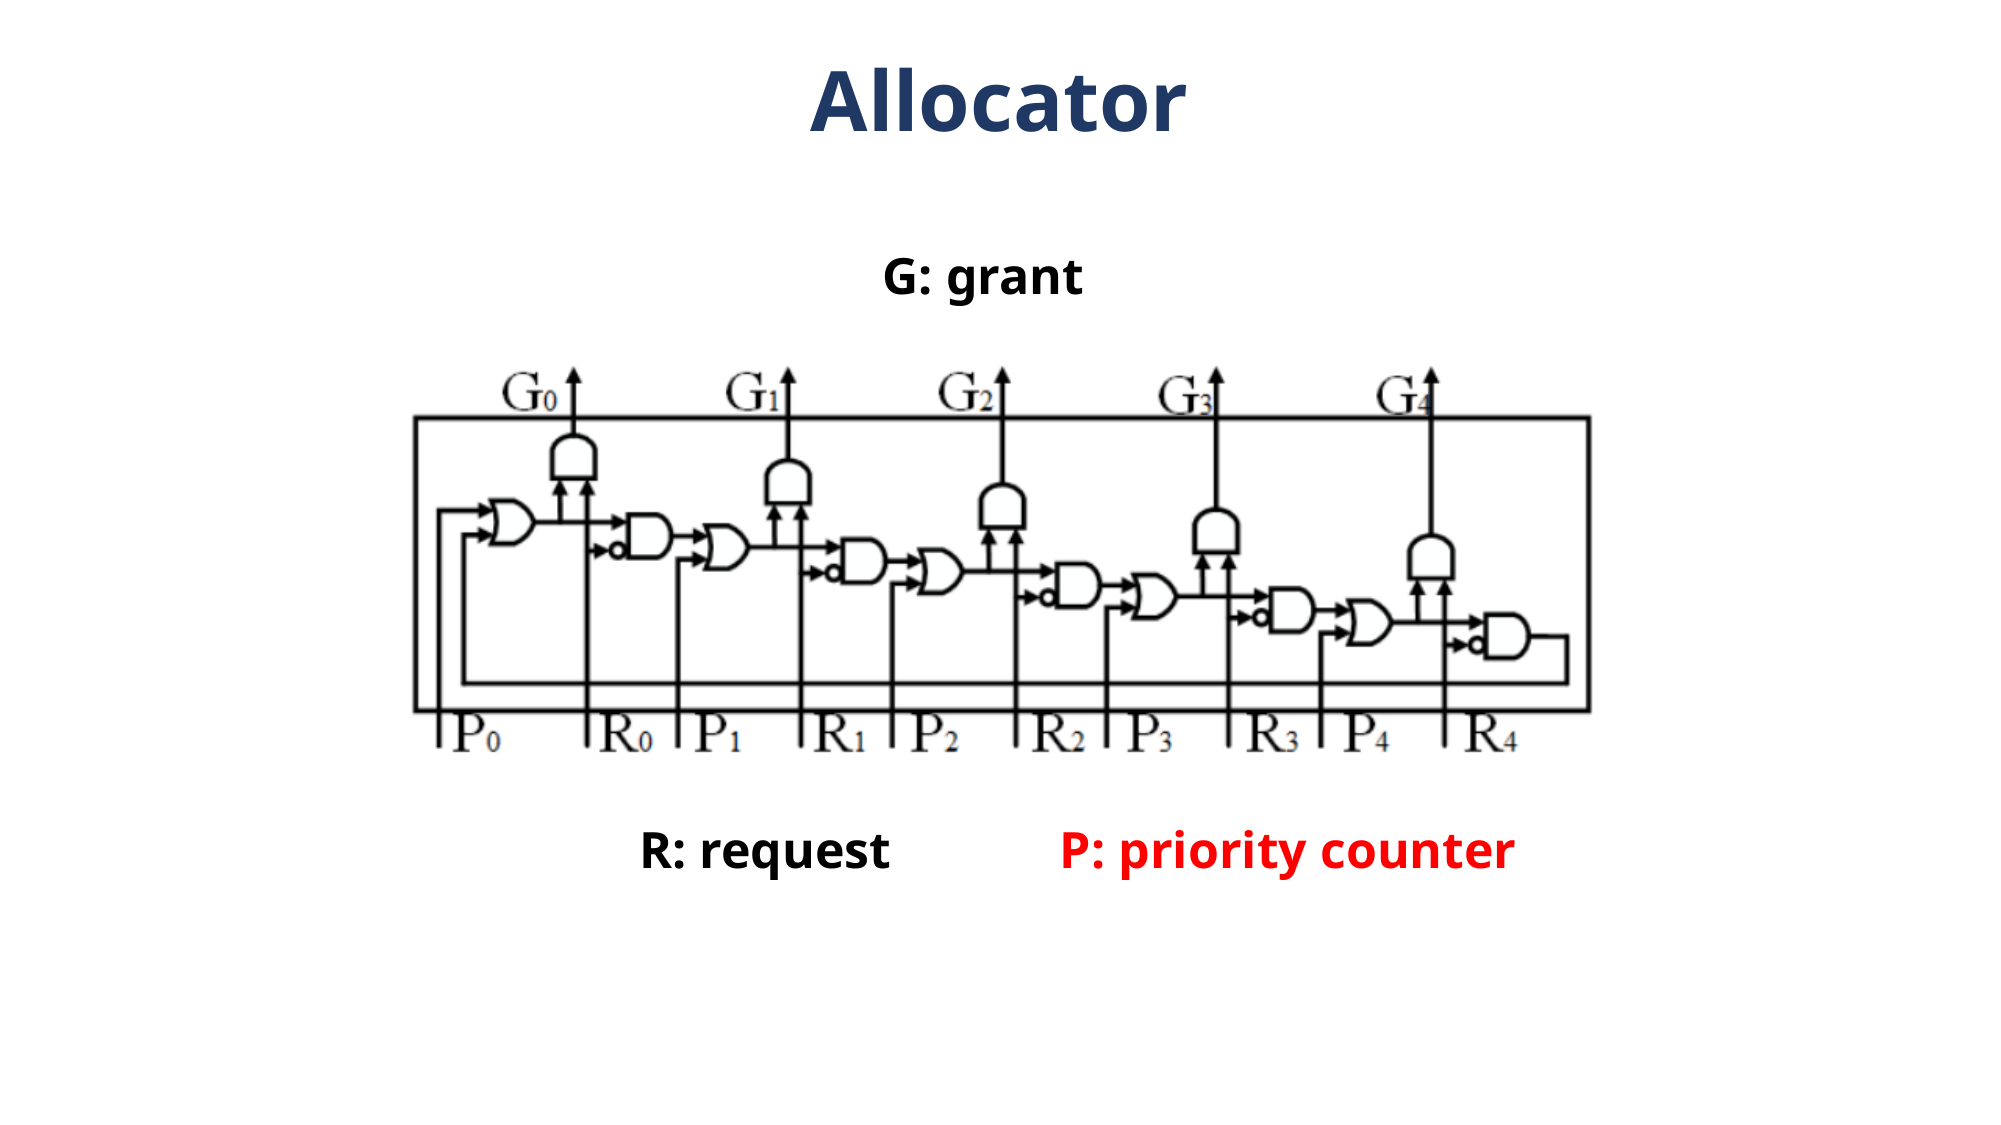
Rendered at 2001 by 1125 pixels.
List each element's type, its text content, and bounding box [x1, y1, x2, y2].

text_box R: request [624, 811, 907, 887]
picture [356, 332, 1644, 793]
text_box Allocator [137, 0, 1863, 158]
text_box P: priority counter [1045, 811, 1532, 887]
text_box G: grant [867, 237, 1100, 313]
